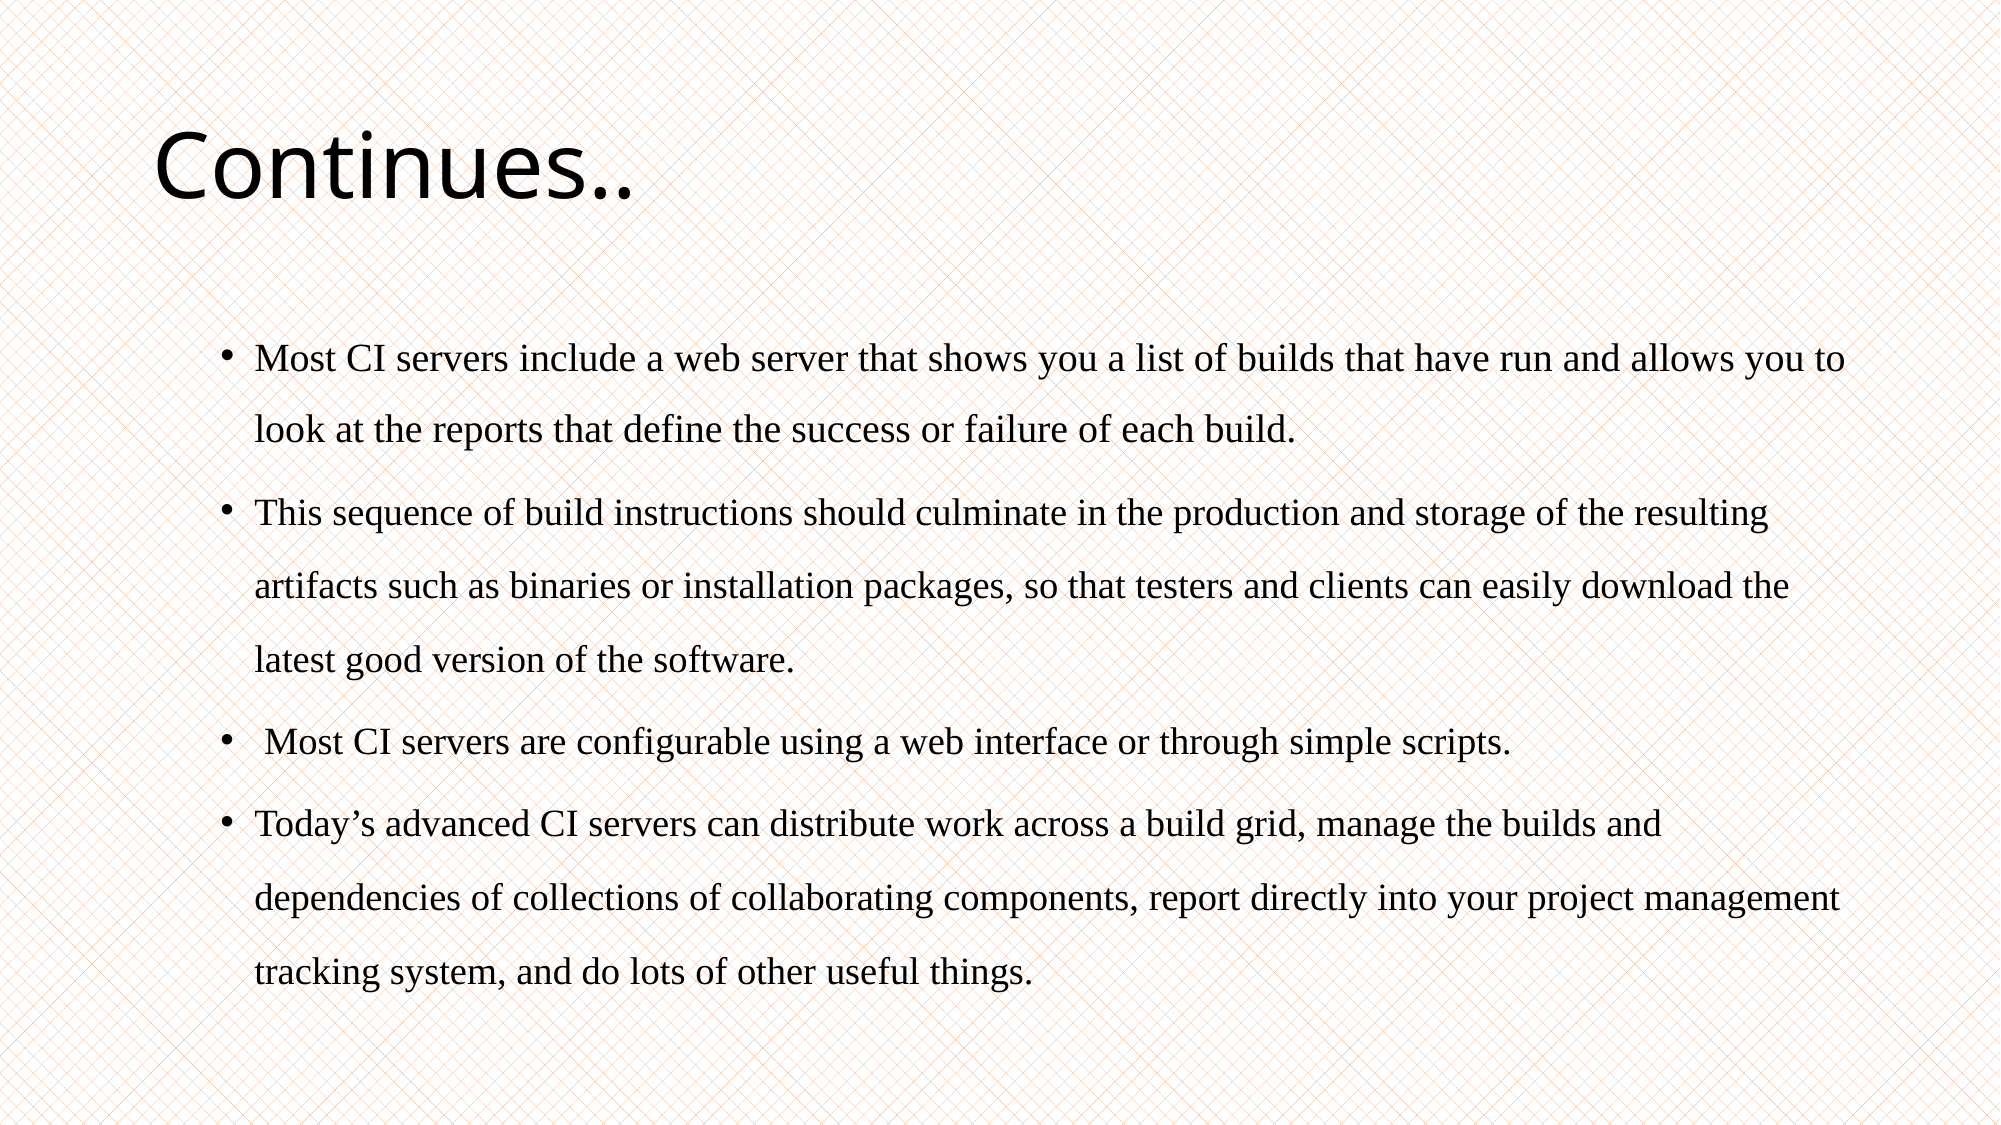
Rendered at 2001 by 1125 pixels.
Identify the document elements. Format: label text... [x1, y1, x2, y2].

list Most CI servers include a web server that shows you a list of builds that have run and allows you to look at the reports that define the success or failure of each build. This sequence of build instructions should culminate in the production and storage of the resulting artifacts such as binaries or installation packages, so that testers and clients can easily download the latest good version of the software. Most CI servers are configurable using a web interface or through simple scripts. Today’s advanced CI servers can distribute work across a build grid, manage the builds and dependencies of collections of collaborating components, report directly into your project management tracking system, and do lots of other useful things. [137, 299, 1863, 1014]
title Continues.. [137, 59, 1863, 278]
